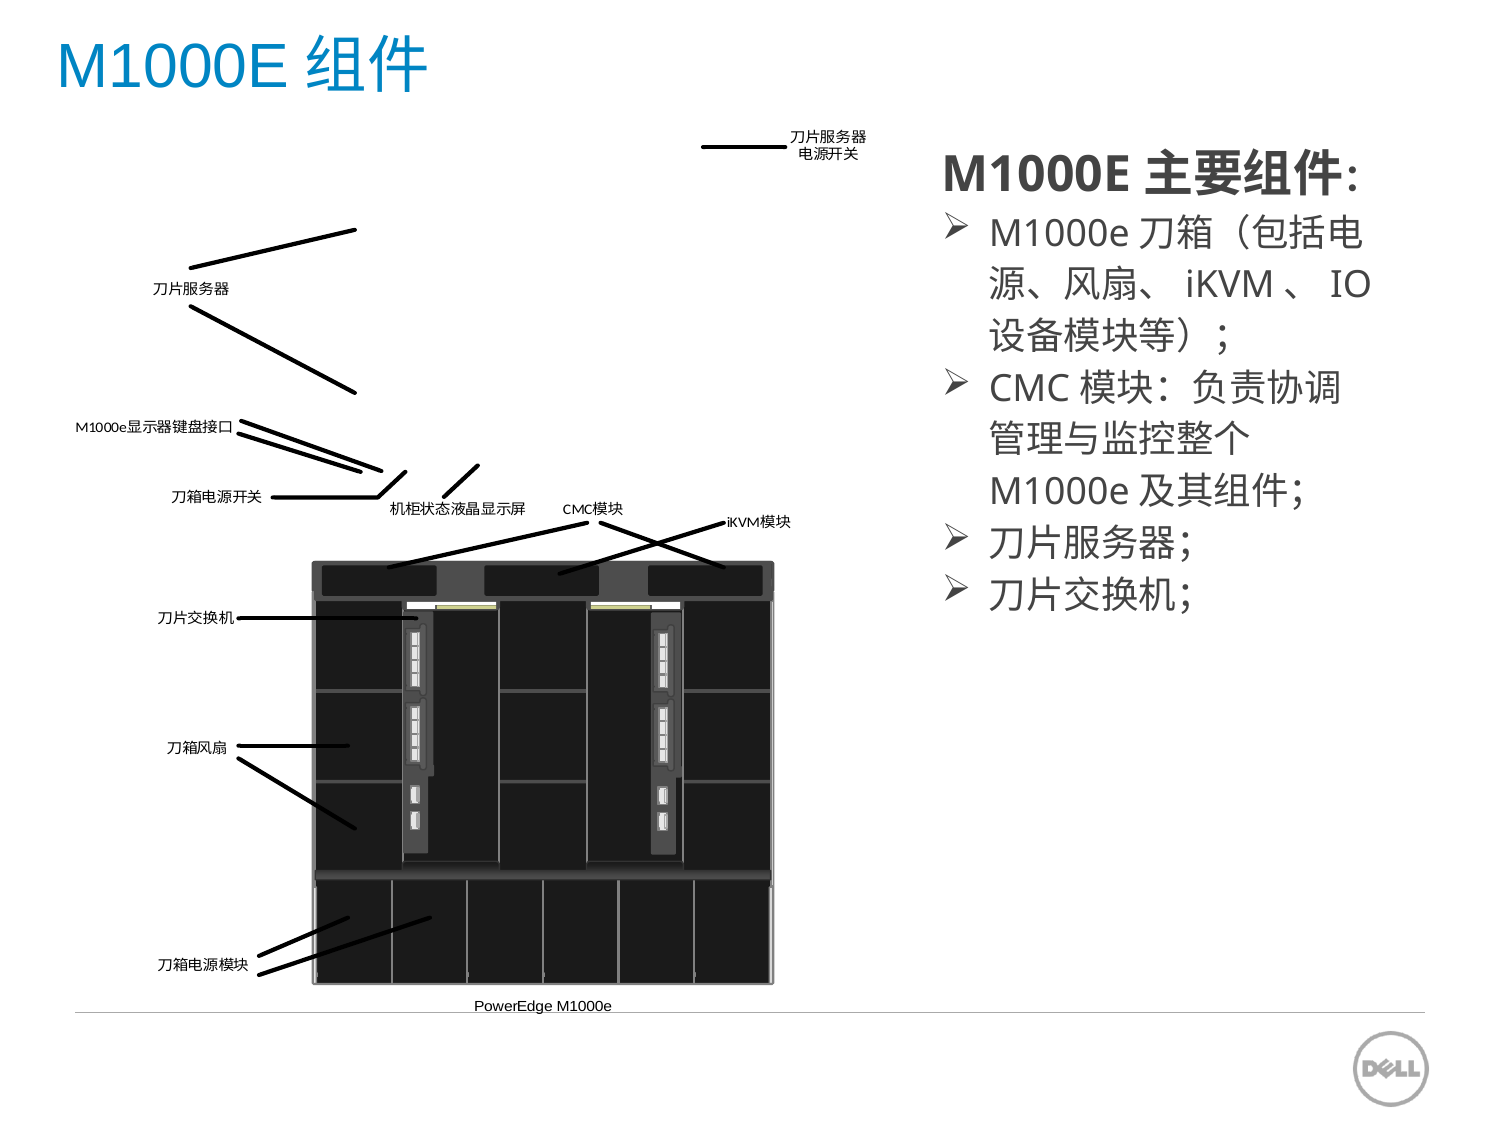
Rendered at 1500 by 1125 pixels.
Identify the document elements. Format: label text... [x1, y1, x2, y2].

picture [1343, 1021, 1438, 1116]
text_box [64, 72, 897, 1024]
text_box M1000E主要组件： M1000e刀箱（包括电源、风扇、iKVM、IO设备模块等）； CMC模块：负责协调管理与监控整个M1000e及其组件； 刀片服务器； 刀片交换机； [927, 125, 1388, 623]
title M1000E组件 [56, 1, 1176, 102]
